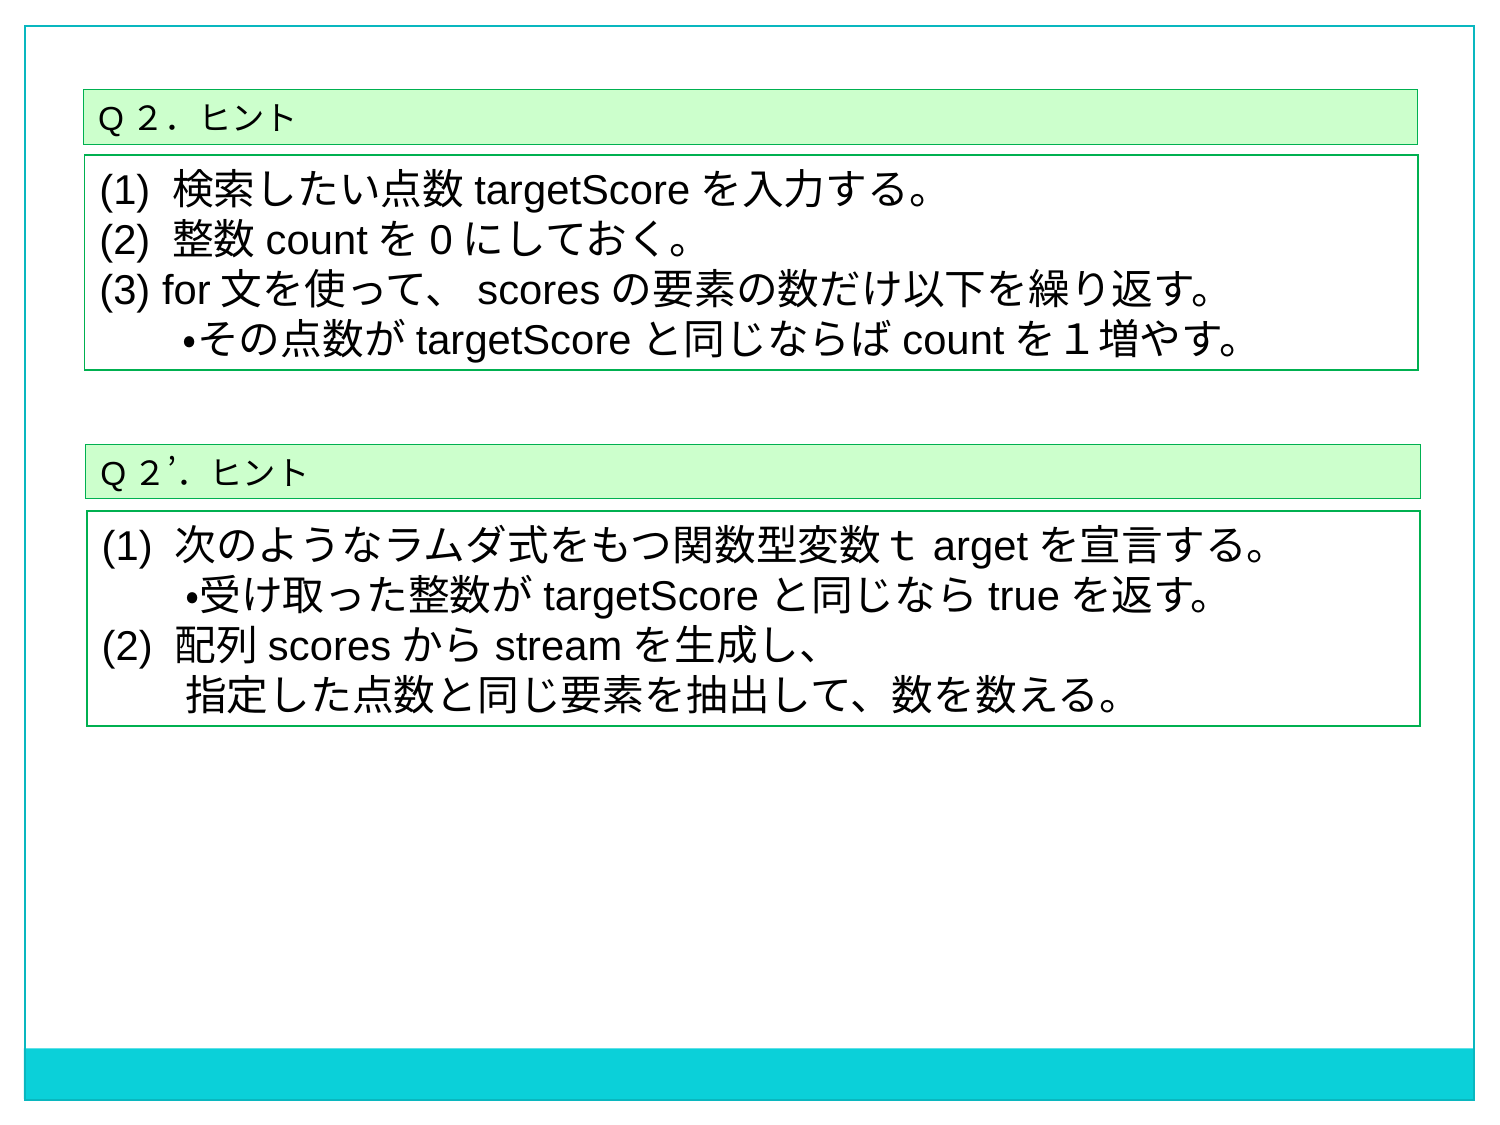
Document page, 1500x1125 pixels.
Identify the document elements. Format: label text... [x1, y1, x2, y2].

text_box (1) 検索したい点数targetScoreを入力する。 (2) 整数countを0にしておく。 (3) for文を使って、scoresの要素の数だけ以下を繰り返す。 ・その点数がtargetScoreと同じならばcountを１増やす。 [84, 155, 1418, 371]
text_box (1) 次のようなラムダ式をもつ関数型変数ｔargetを宣言する。 ・受け取った整数がtargetScoreと同じならtrueを返す。 (2) 配列scoresからstreamを生成し、 指定した点数と同じ要素を抽出して、数を数える。 [86, 511, 1421, 726]
text_box Q２．ヒント [83, 89, 1418, 145]
text_box Q２’．ヒント [85, 444, 1421, 499]
